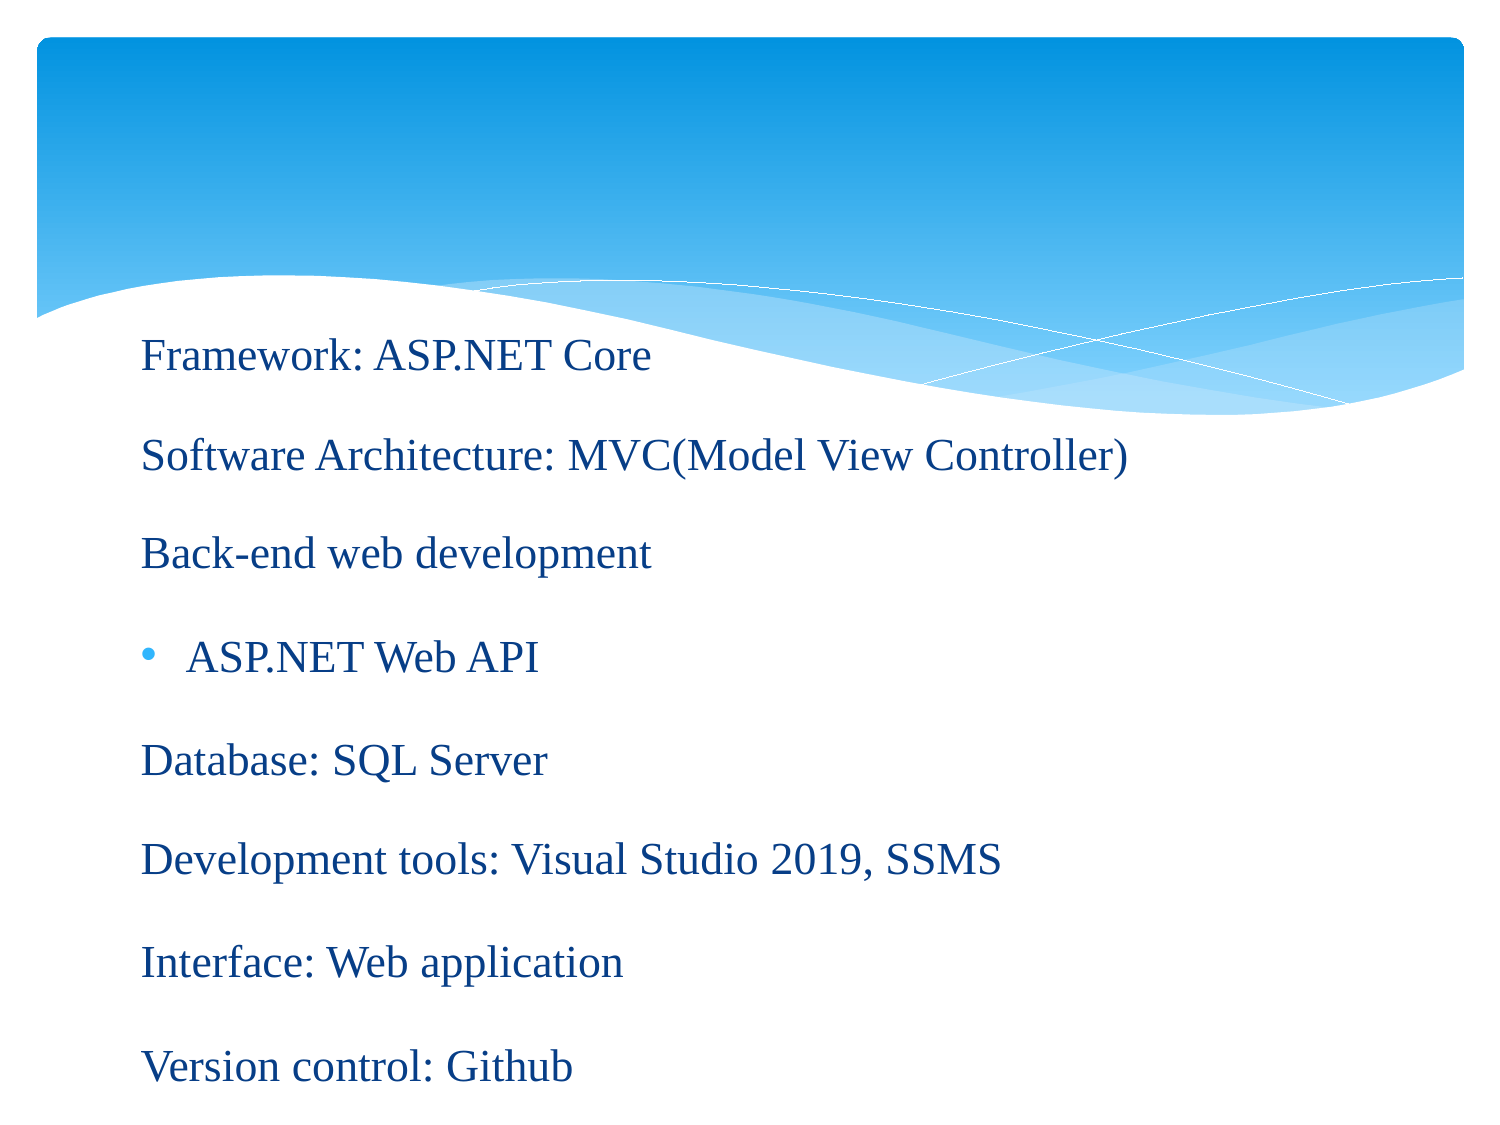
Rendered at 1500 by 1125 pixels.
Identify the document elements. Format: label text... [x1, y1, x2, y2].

list Framework: ASP.NET Core Software Architecture: MVC(Model View Controller) Back-end web development ASP.NET Web API Database: SQL Server Development tools: Visual Studio 2019, SSMS Interface: Web application Version control: Github [125, 290, 1341, 981]
